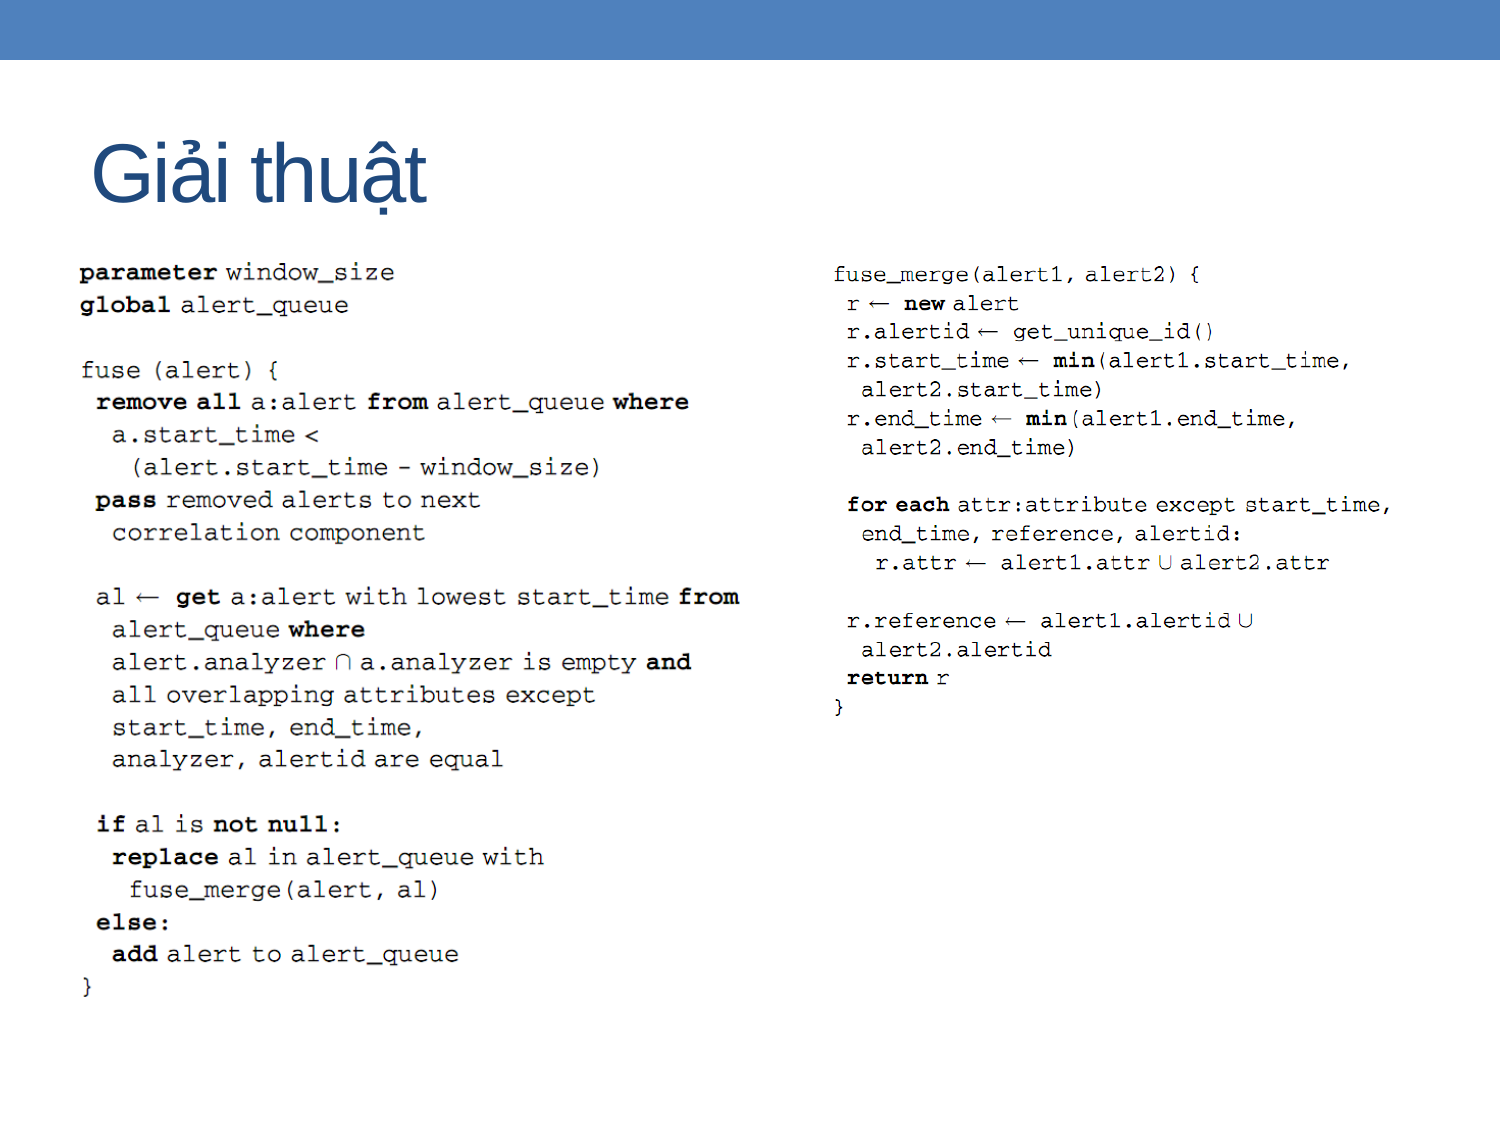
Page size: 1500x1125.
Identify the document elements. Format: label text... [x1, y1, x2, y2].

title Giải thuật [75, 87, 1425, 250]
picture [824, 262, 1392, 721]
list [74, 262, 746, 1006]
